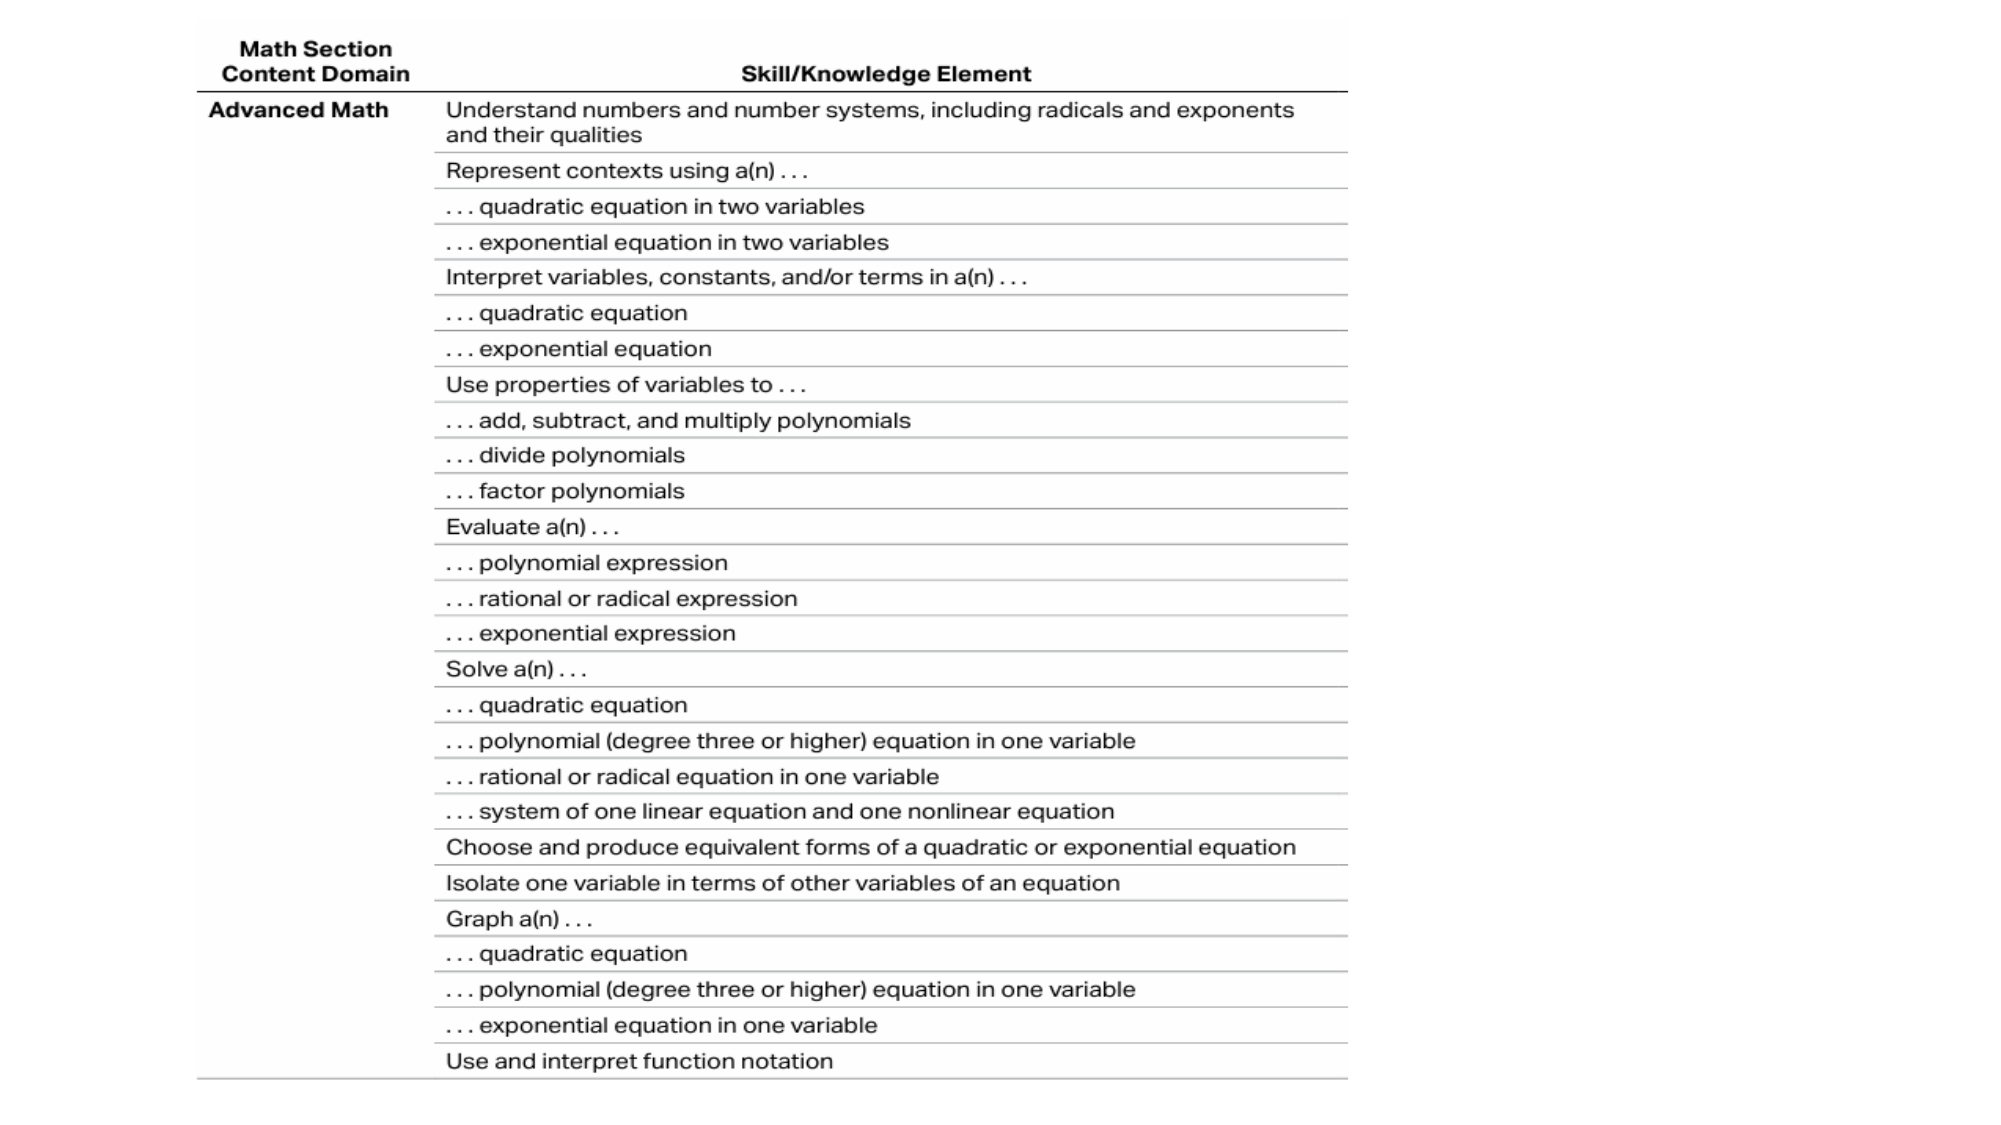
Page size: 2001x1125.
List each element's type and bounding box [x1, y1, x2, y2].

picture [179, 18, 1349, 1106]
